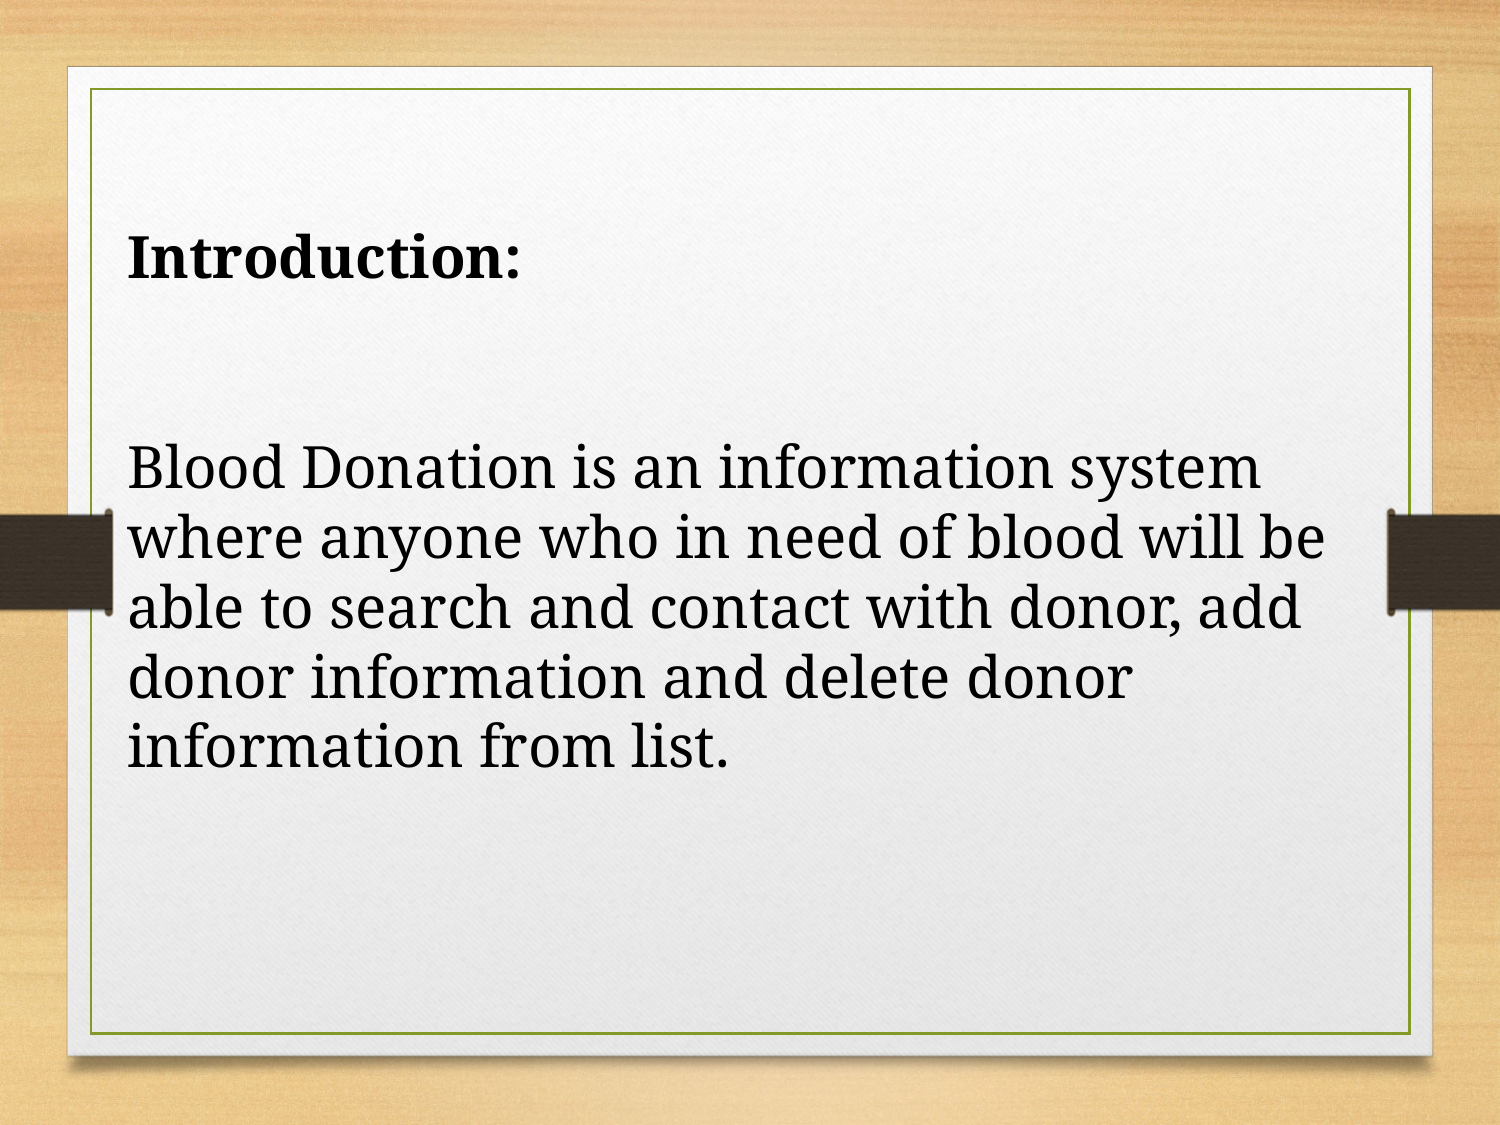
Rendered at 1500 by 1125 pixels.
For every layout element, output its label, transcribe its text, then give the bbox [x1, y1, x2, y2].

picture [0, 0, 1500, 1125]
text_box Introduction: Blood Donation is an information system where anyone who in need of blood will be able to search and contact with donor, add donor information and delete donor information from list. [112, 212, 1388, 787]
